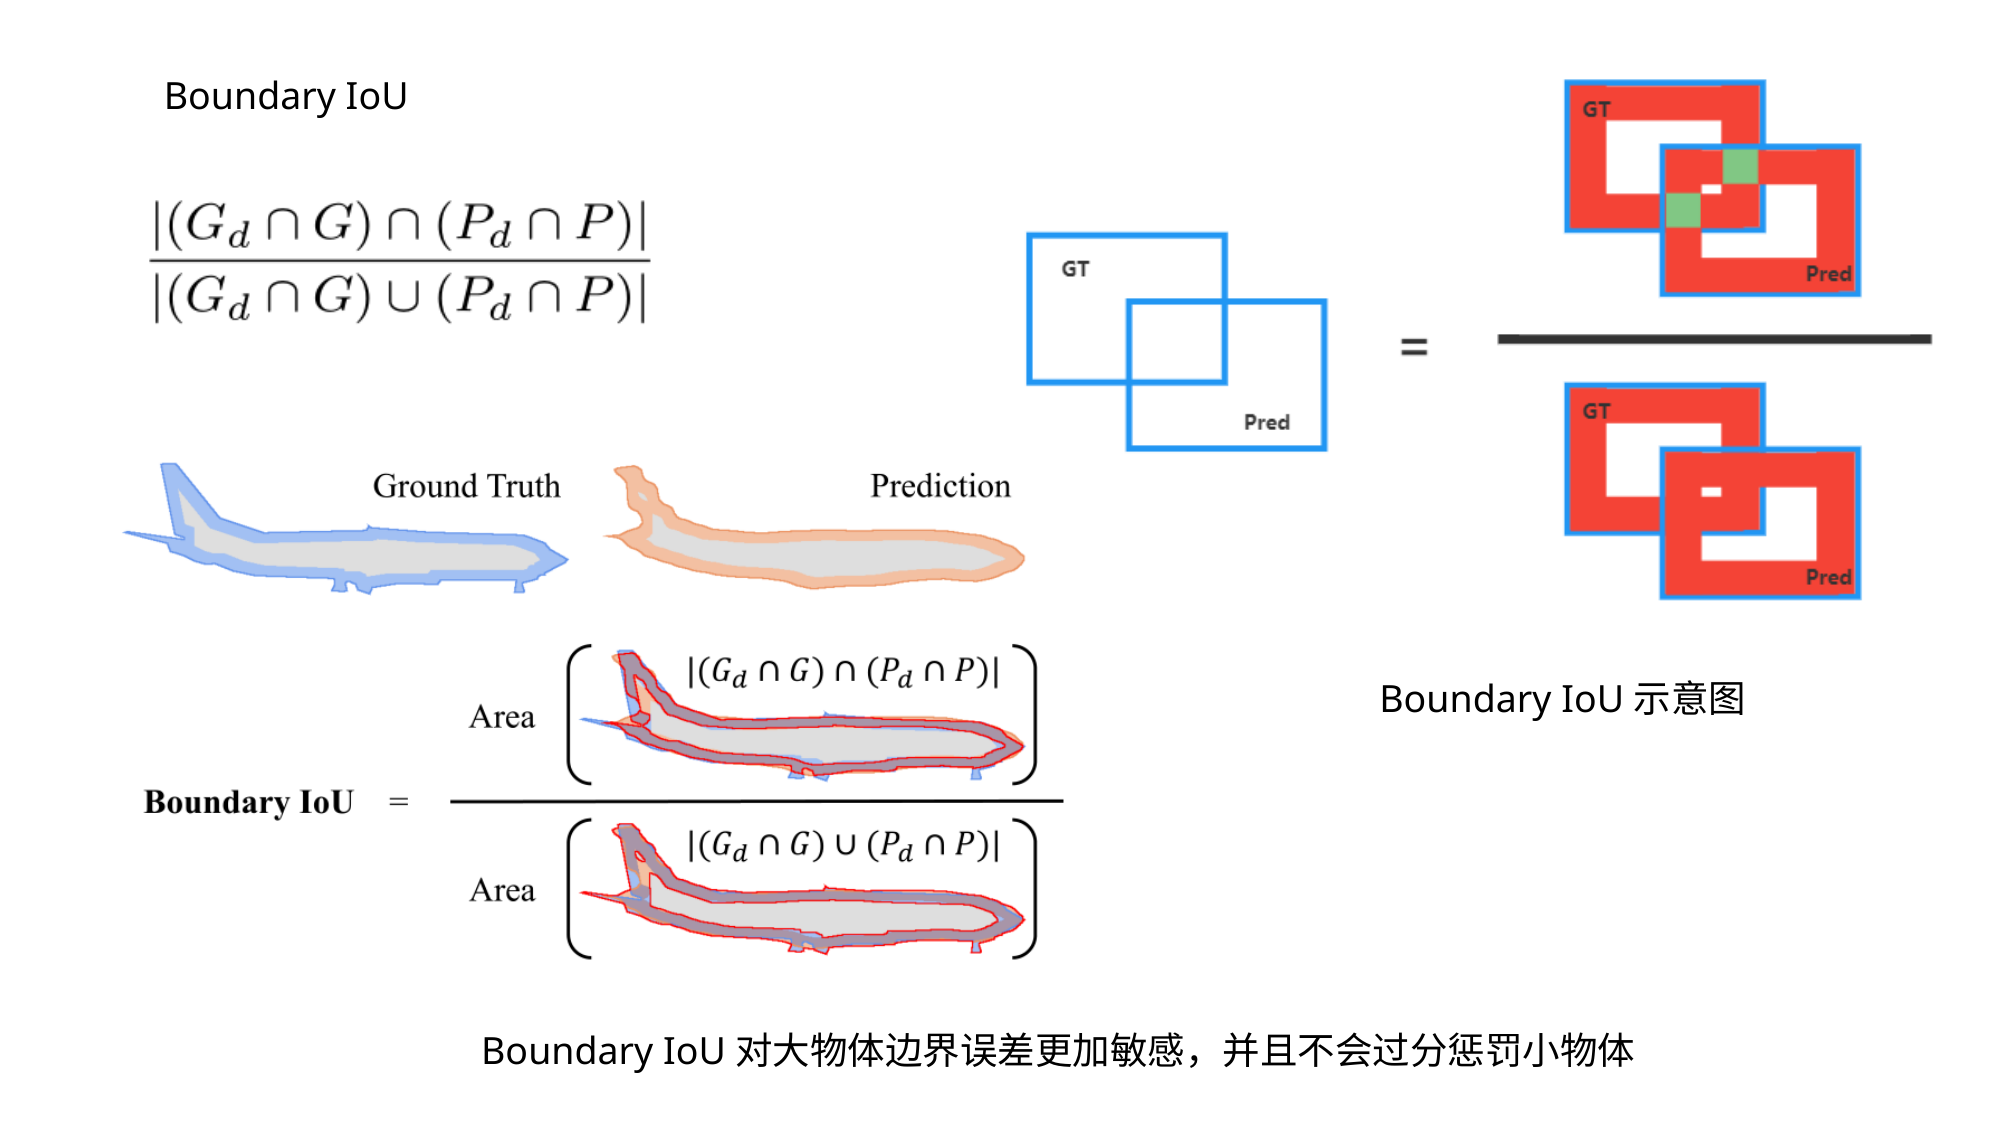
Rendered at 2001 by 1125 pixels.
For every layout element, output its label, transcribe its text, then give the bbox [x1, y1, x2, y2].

picture [148, 188, 657, 336]
text_box Boundary IoU [148, 64, 721, 125]
text_box Boundary IoU对大物体边界误差更加敏感，并且不会过分惩罚小物体 [466, 1019, 1834, 1080]
text_box Boundary IoU示意图 [1364, 667, 1780, 728]
picture [112, 64, 1945, 973]
